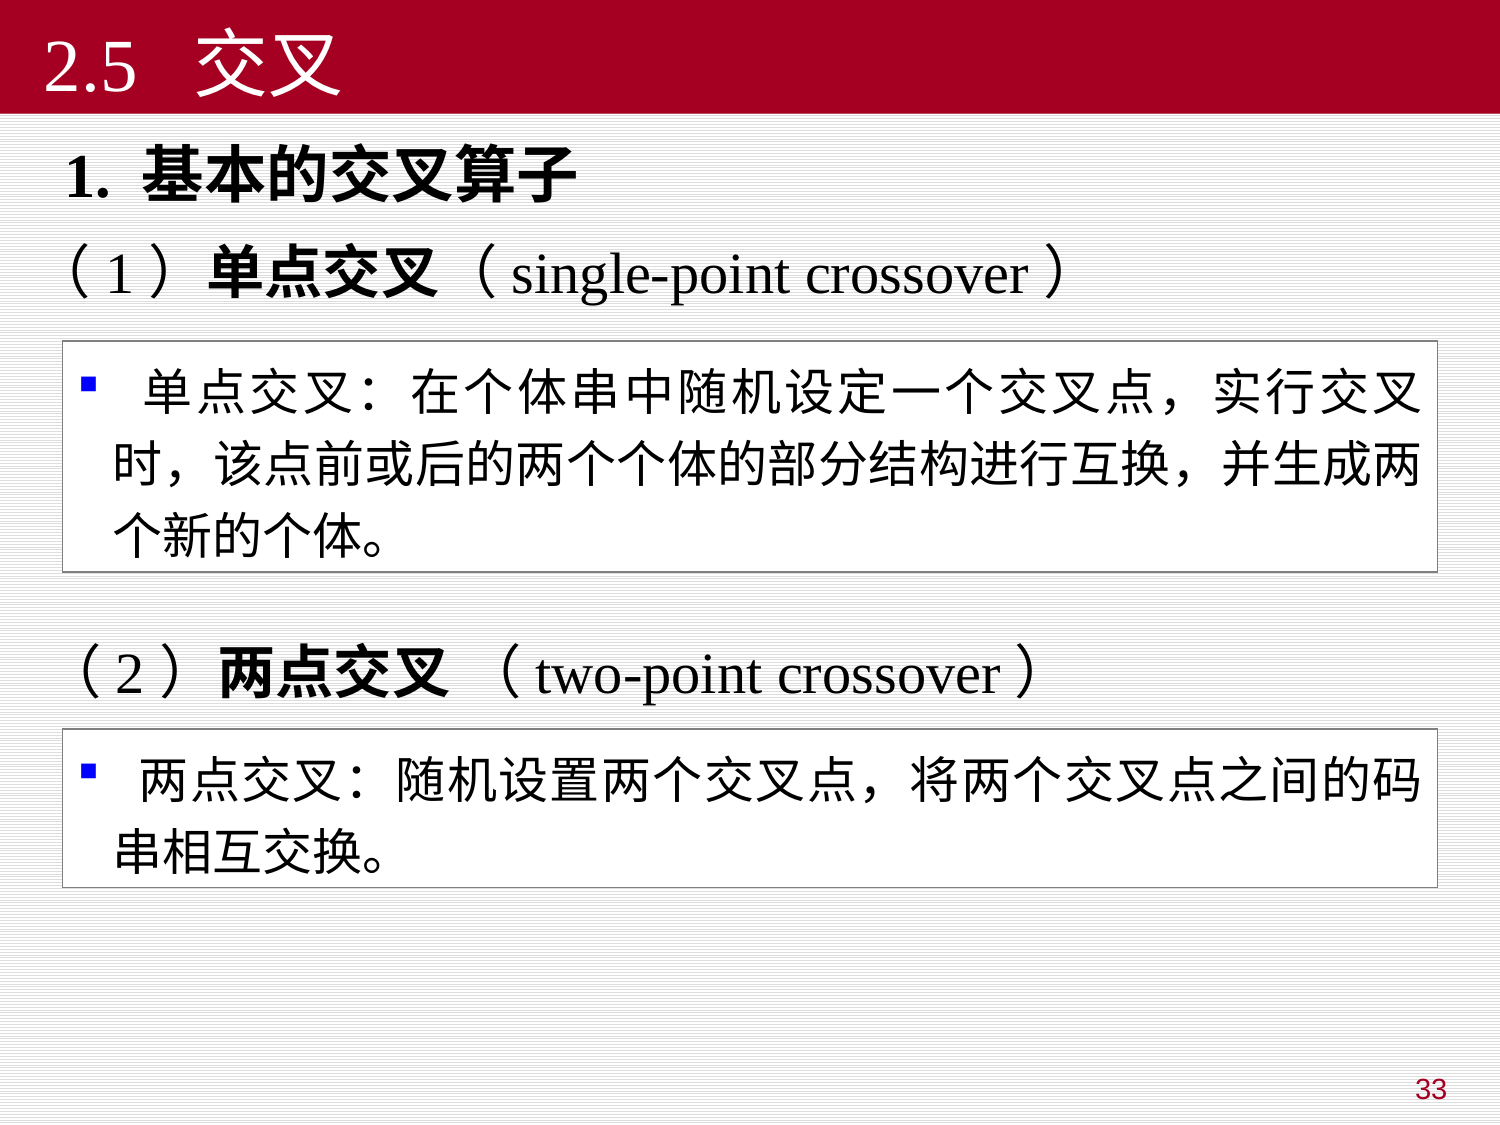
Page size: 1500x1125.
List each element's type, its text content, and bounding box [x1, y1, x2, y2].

list 1. 基本的交叉算子 （1）单点交叉（single-point crossover） [17, 112, 1293, 888]
slide_number 33 [1137, 1062, 1463, 1122]
text_box 两点交叉：随机设置两个交叉点，将两个交叉点之间的码串相互交换。 [62, 728, 1438, 888]
title 2.5 交叉 [0, 0, 1500, 114]
text_box 单点交叉：在个体串中随机设定一个交叉点，实行交叉时，该点前或后的两个个体的部分结构进行互换，并生成两个新的个体。 [62, 341, 1438, 572]
text_box （2）两点交叉 （two-point crossover） [28, 627, 1088, 713]
